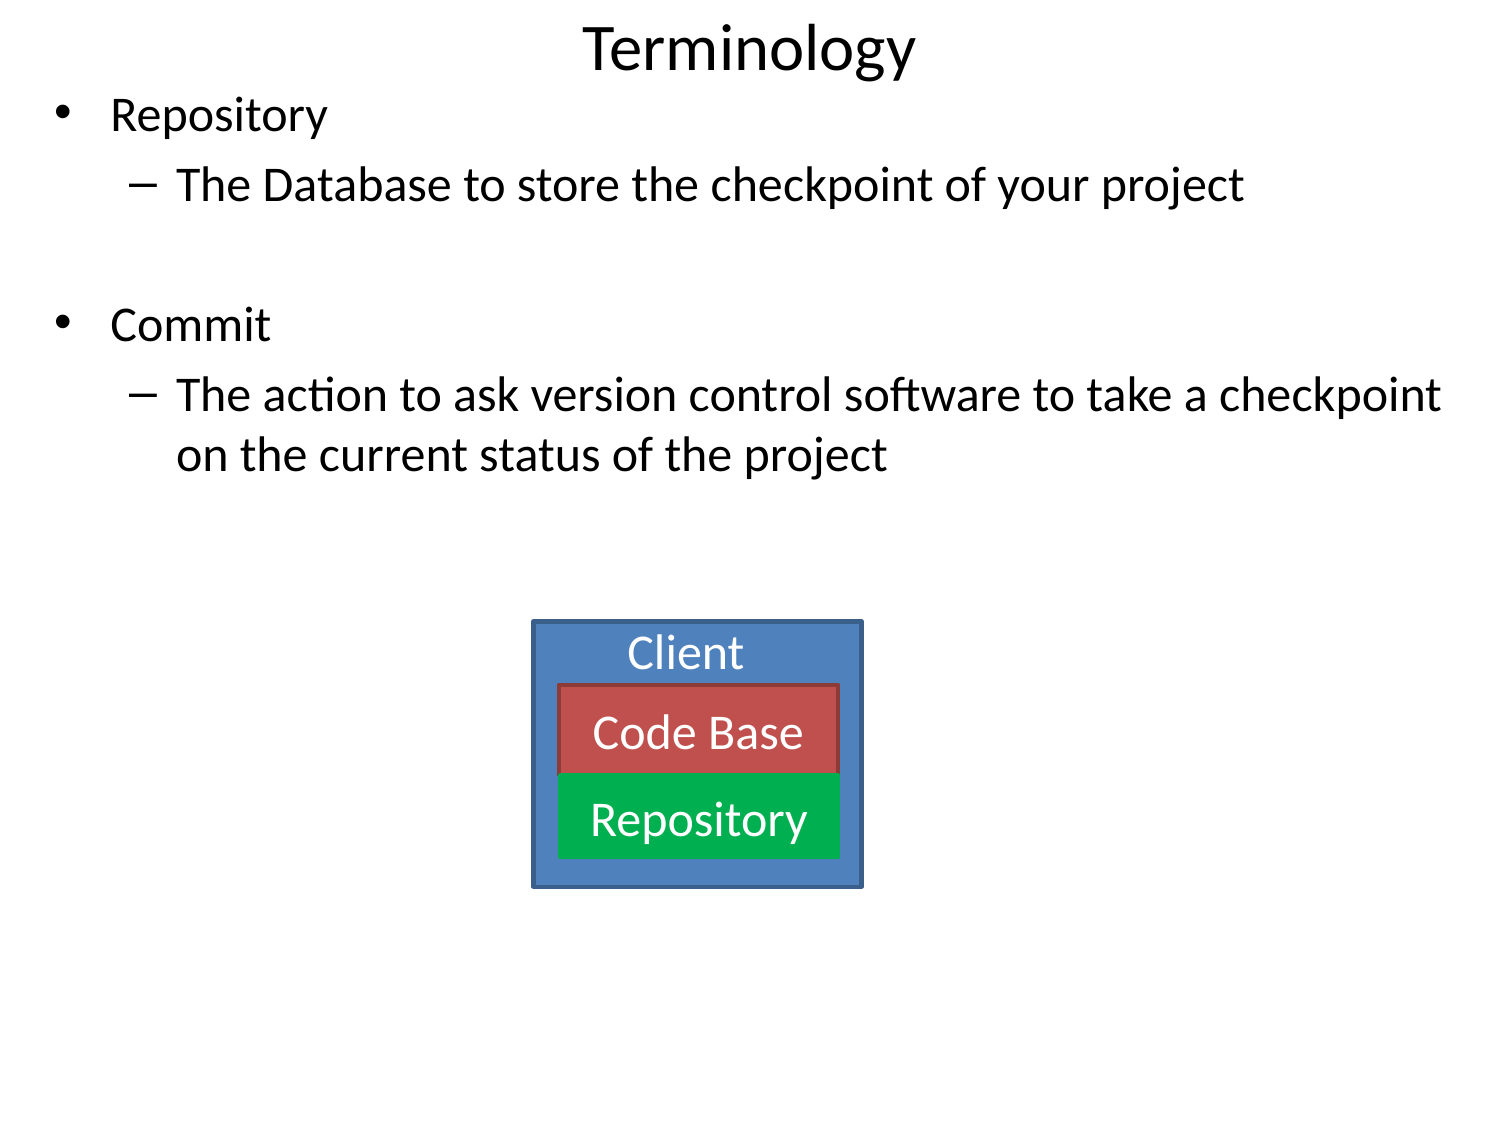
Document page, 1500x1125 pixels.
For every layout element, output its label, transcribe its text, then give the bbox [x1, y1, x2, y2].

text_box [533, 612, 917, 888]
title Terminology [75, 0, 1425, 73]
text_box Repository The Database to store the checkpoint of your project Commit The action to ask version control software to take a checkpoint on the current status of the project [39, 73, 1461, 1103]
